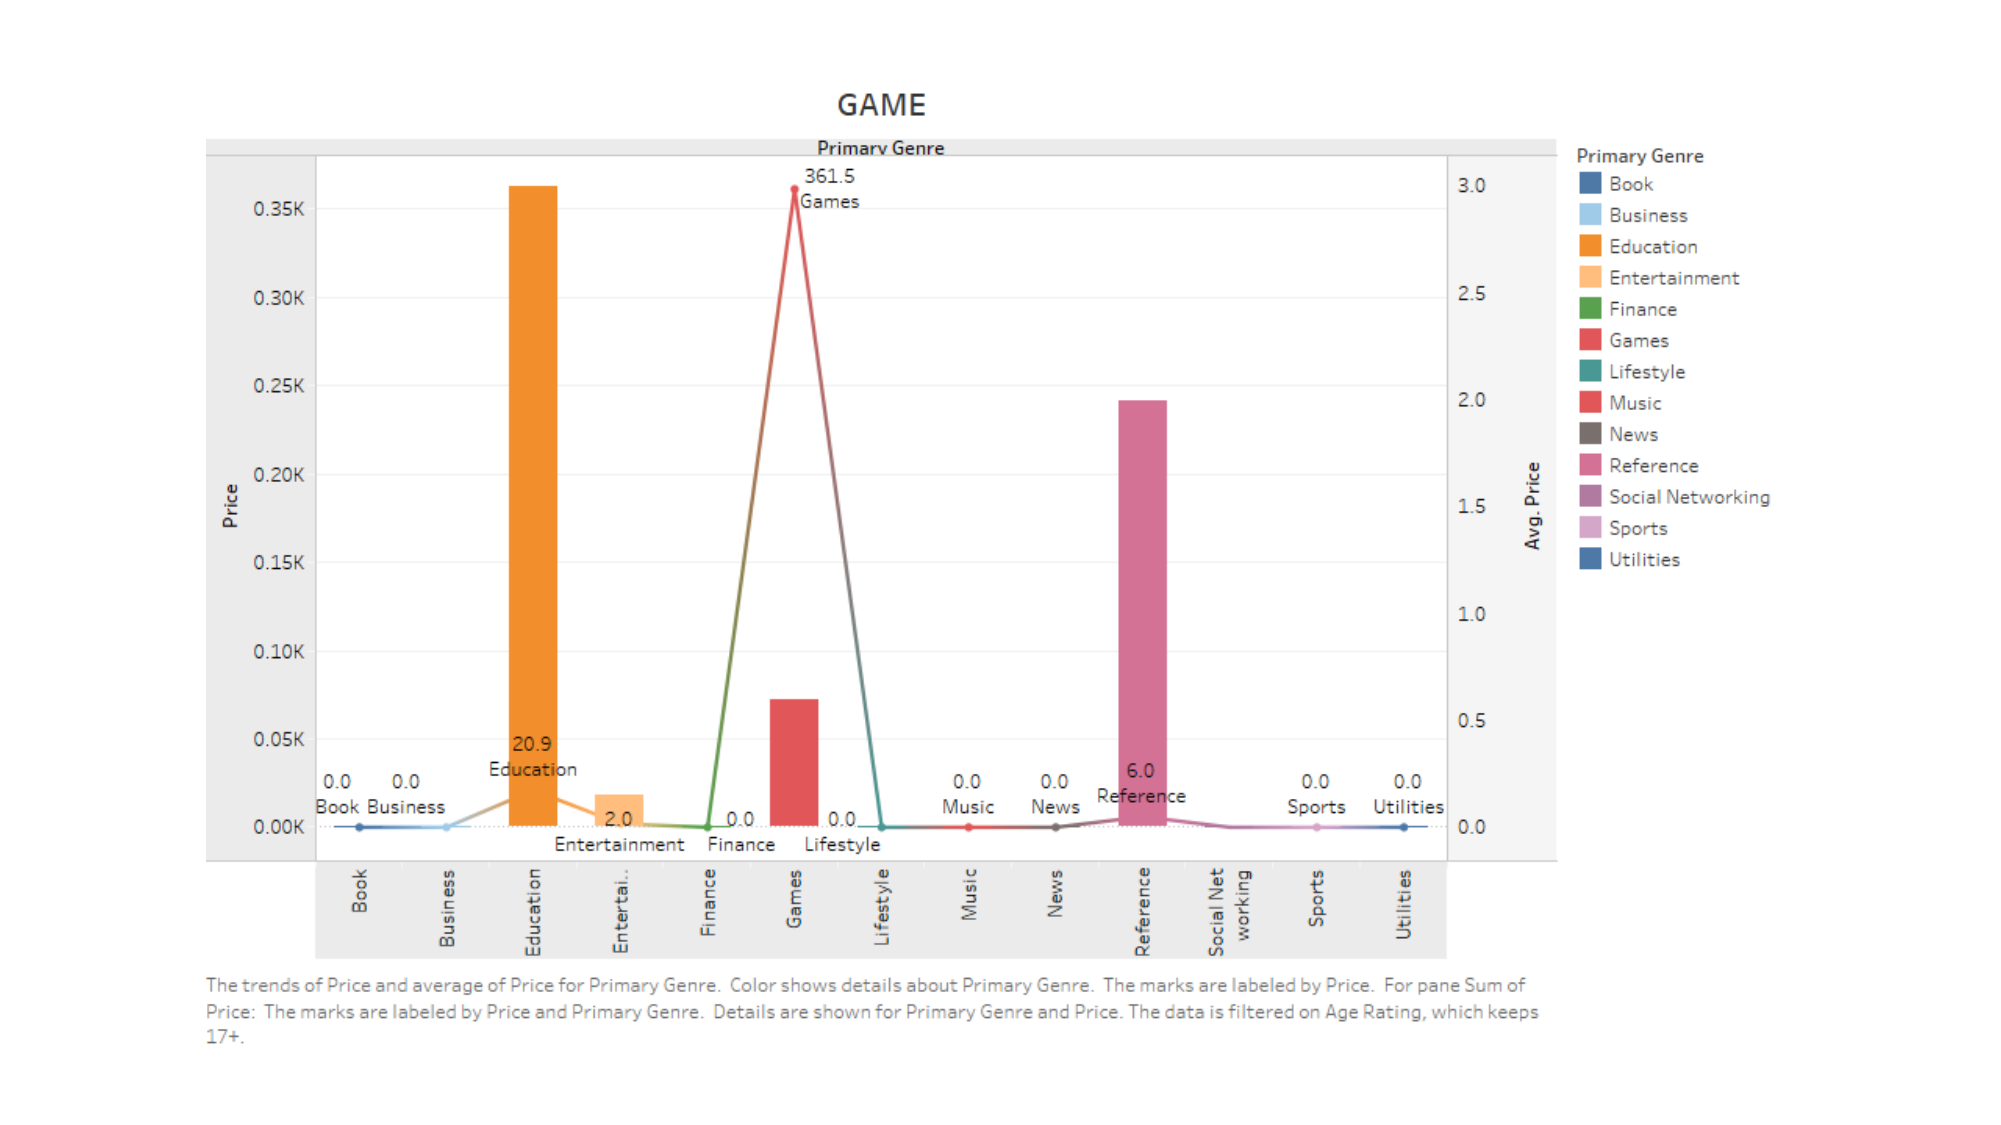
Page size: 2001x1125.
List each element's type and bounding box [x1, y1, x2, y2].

picture [206, 72, 1794, 1053]
